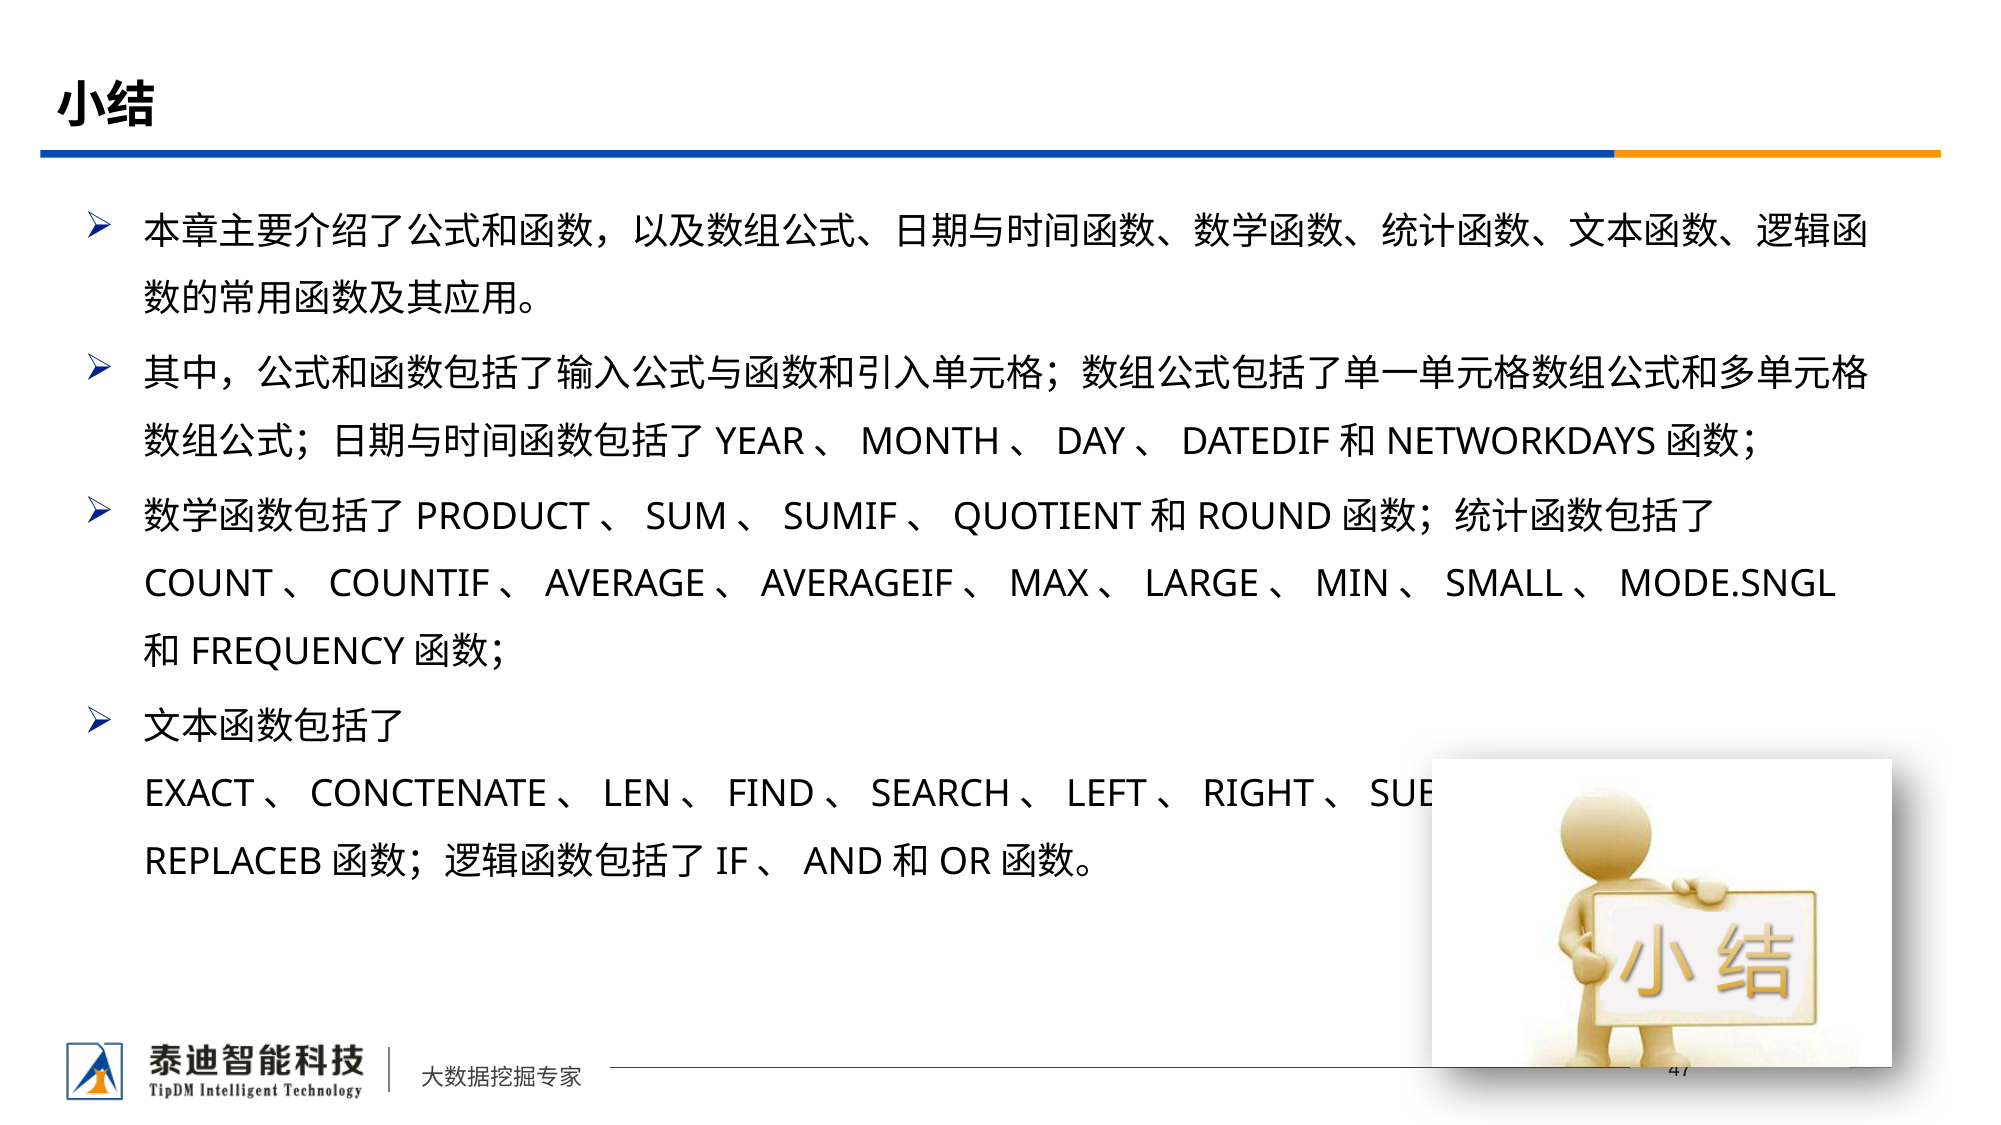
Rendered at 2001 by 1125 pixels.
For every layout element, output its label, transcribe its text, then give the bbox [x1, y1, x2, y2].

picture [1432, 759, 1892, 1067]
list 本章主要介绍了公式和函数，以及数组公式、日期与时间函数、数学函数、统计函数、文本函数、逻辑函数的常用函数及其应用。 其中，公式和函数包括了输入公式与函数和引入单元格；数组公式包括了单一单元格数组公式和多单元格数组公式；日期与时间函数包括了YEAR、MONTH、DAY、DATEDIF和NETWORKDAYS函数； 数学函数包括了PRODUCT、SUM、SUMIF、QUOTIENT和ROUND函数；统计函数包括了COUNT、COUNTIF、AVERAGE、AVERAGEIF、MAX、LARGE、MIN、SMALL、MODE.SNGL和FREQUENCY函数； 文本函数包括了EXACT、CONCTENATE、LEN、FIND、SEARCH、LEFT、RIGHT、SUBSTITUTE、SREPLACE和REPLACEB函数；逻辑函数包括了IF、AND和OR函数。 [69, 176, 1892, 1003]
title 小结 [41, 58, 1842, 146]
picture [62, 1028, 368, 1107]
